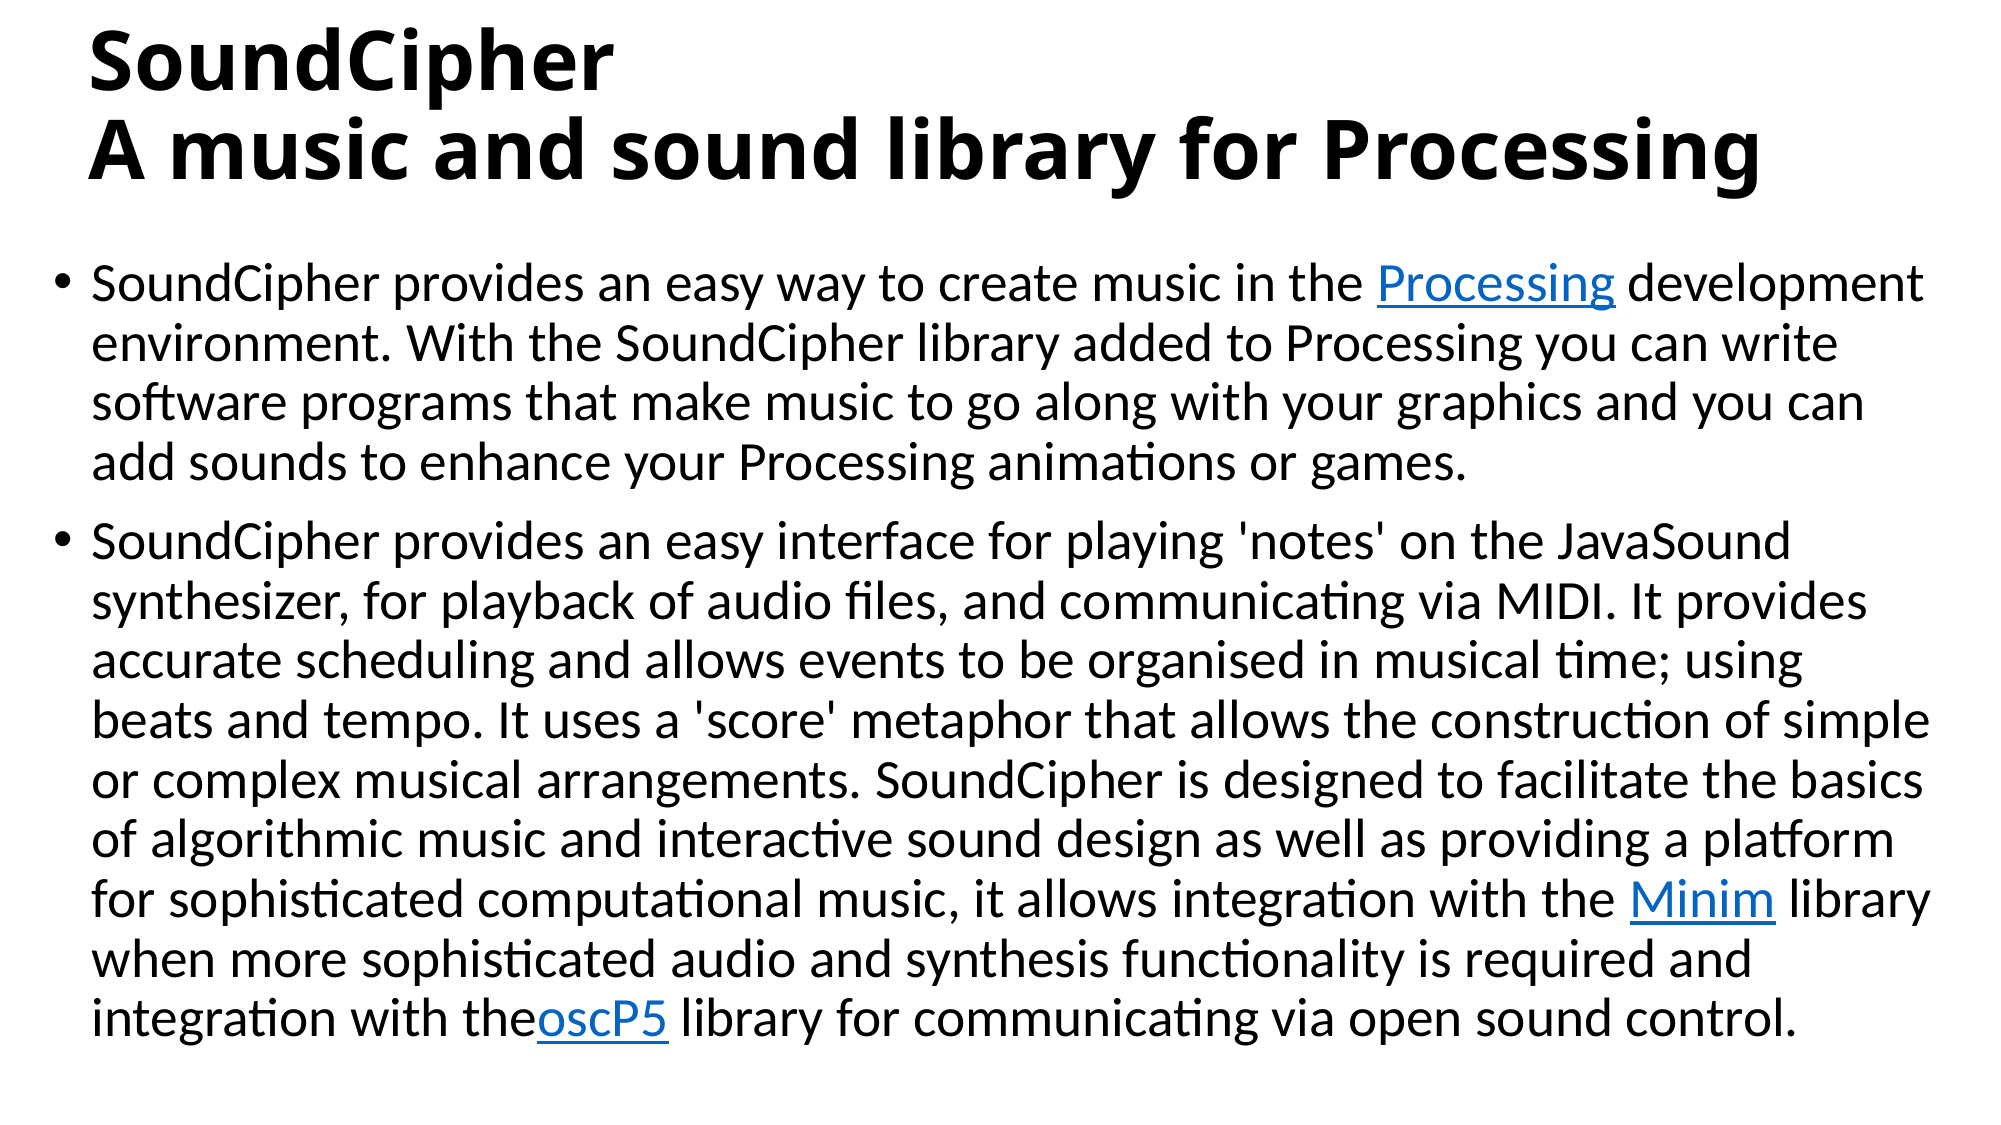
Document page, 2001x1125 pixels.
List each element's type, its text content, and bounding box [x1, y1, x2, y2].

title SoundCipher A music and sound library for Processing [73, 0, 1799, 218]
list SoundCipher provides an easy way to create music in the Processing development environment. With the SoundCipher library added to Processing you can write software programs that make music to go along with your graphics and you can add sounds to enhance your Processing animations or games. SoundCipher provides an easy interface for playing 'notes' on the JavaSound synthesizer, for playback of audio files, and communicating via MIDI. It provides accurate scheduling and allows events to be organised in musical time; using beats and tempo. It uses a 'score' metaphor that allows the construction of simple or complex musical arrangements. SoundCipher is designed to facilitate the basics of algorithmic music and interactive sound design as well as providing a platform for sophisticated computational music, it allows integration with the Minim library when more sophisticated audio and synthesis functionality is required and integration with theoscP5 library for communicating via open sound control. [38, 246, 1953, 1086]
